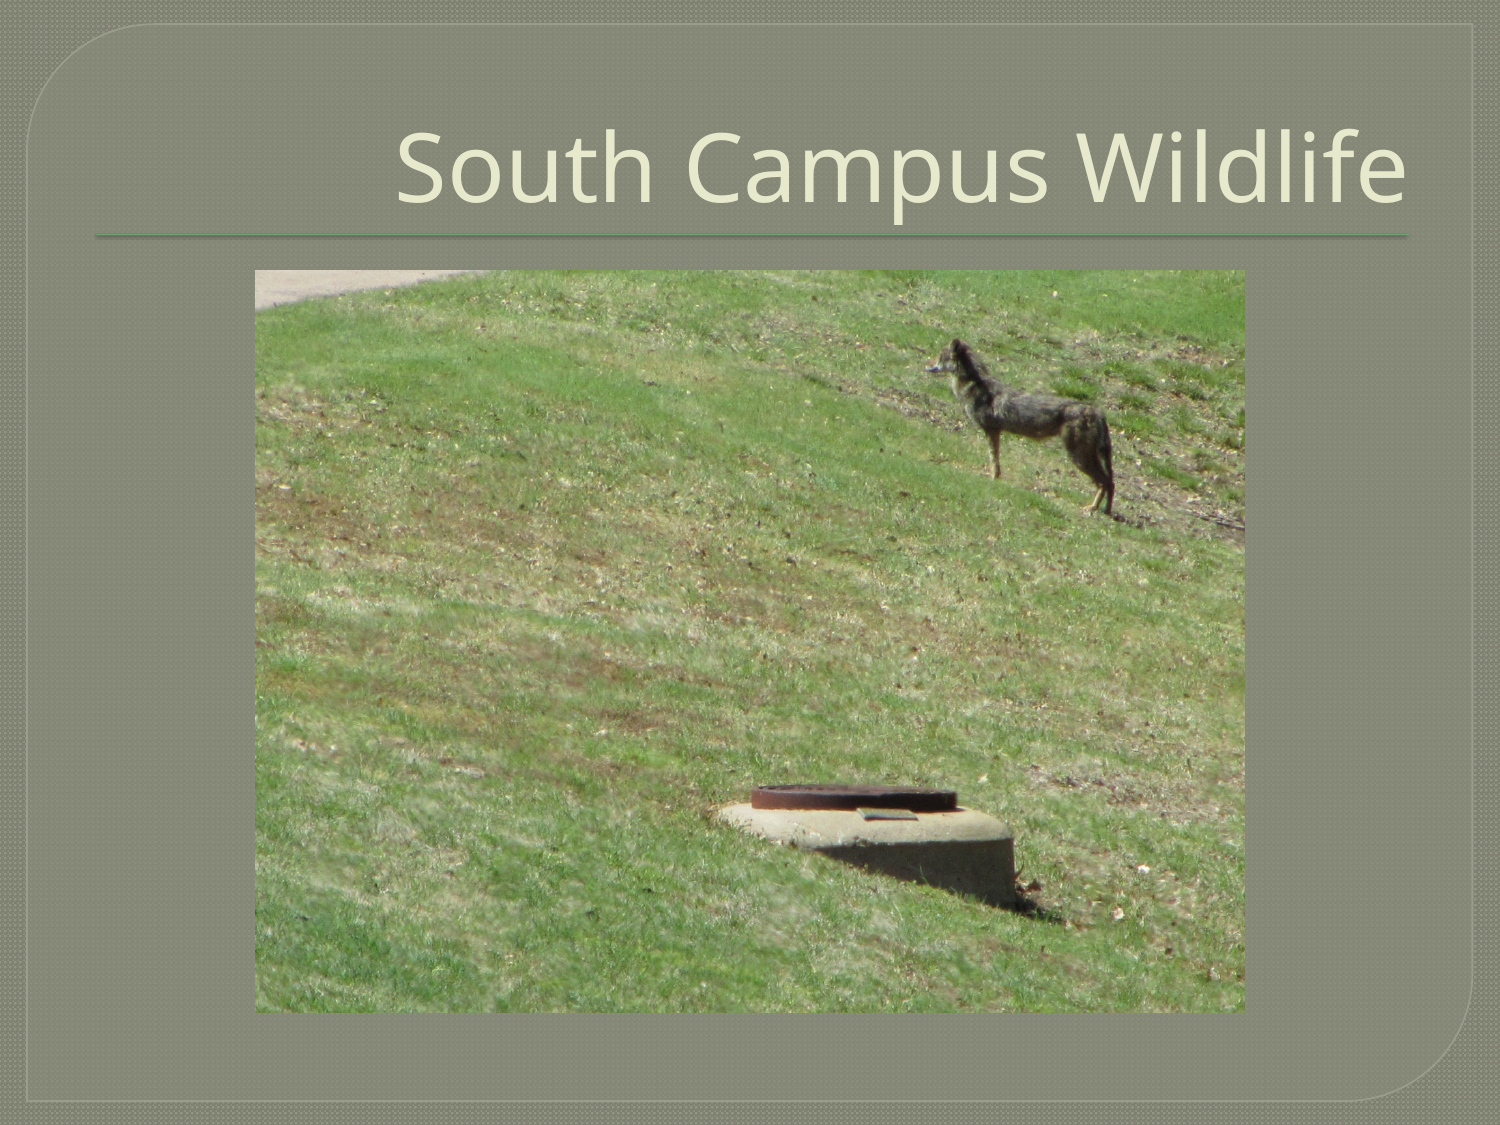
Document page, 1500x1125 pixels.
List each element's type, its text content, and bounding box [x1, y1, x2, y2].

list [255, 270, 1245, 1013]
title South Campus Wildlife [75, 41, 1425, 230]
